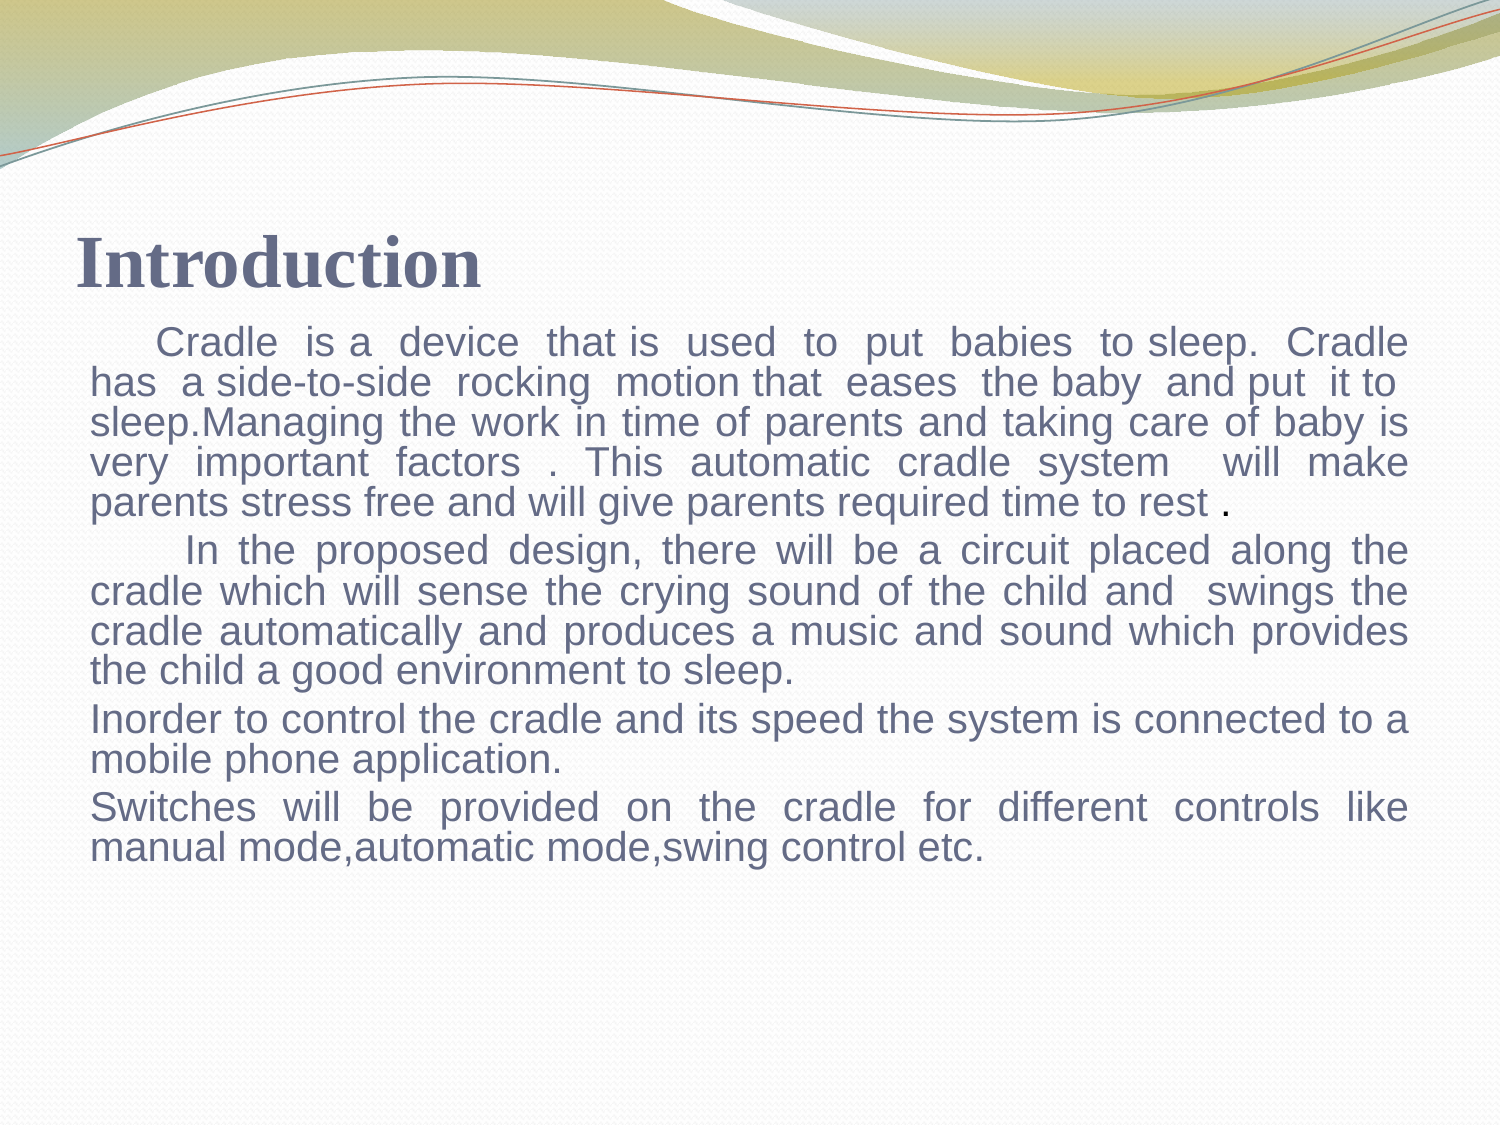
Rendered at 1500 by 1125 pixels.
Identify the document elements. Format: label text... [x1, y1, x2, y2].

title Introduction [75, 115, 1425, 303]
list Cradle is a device that is used to put babies to sleep. Cradle has a side-to-side rocking motion that eases the baby and put it to sleep.Managing the work in time of parents and taking care of baby is very important factors . This automatic cradle system will make parents stress free and will give parents required time to rest . In the proposed design, there will be a circuit placed along the cradle which will sense the crying sound of the child and swings the cradle automatically and produces a music and sound which provides the child a good environment to sleep. Inorder to control the cradle and its speed the system is connected to a mobile phone application. Switches will be provided on the cradle for different controls like manual mode,automatic mode,swing control etc. [75, 317, 1425, 1038]
